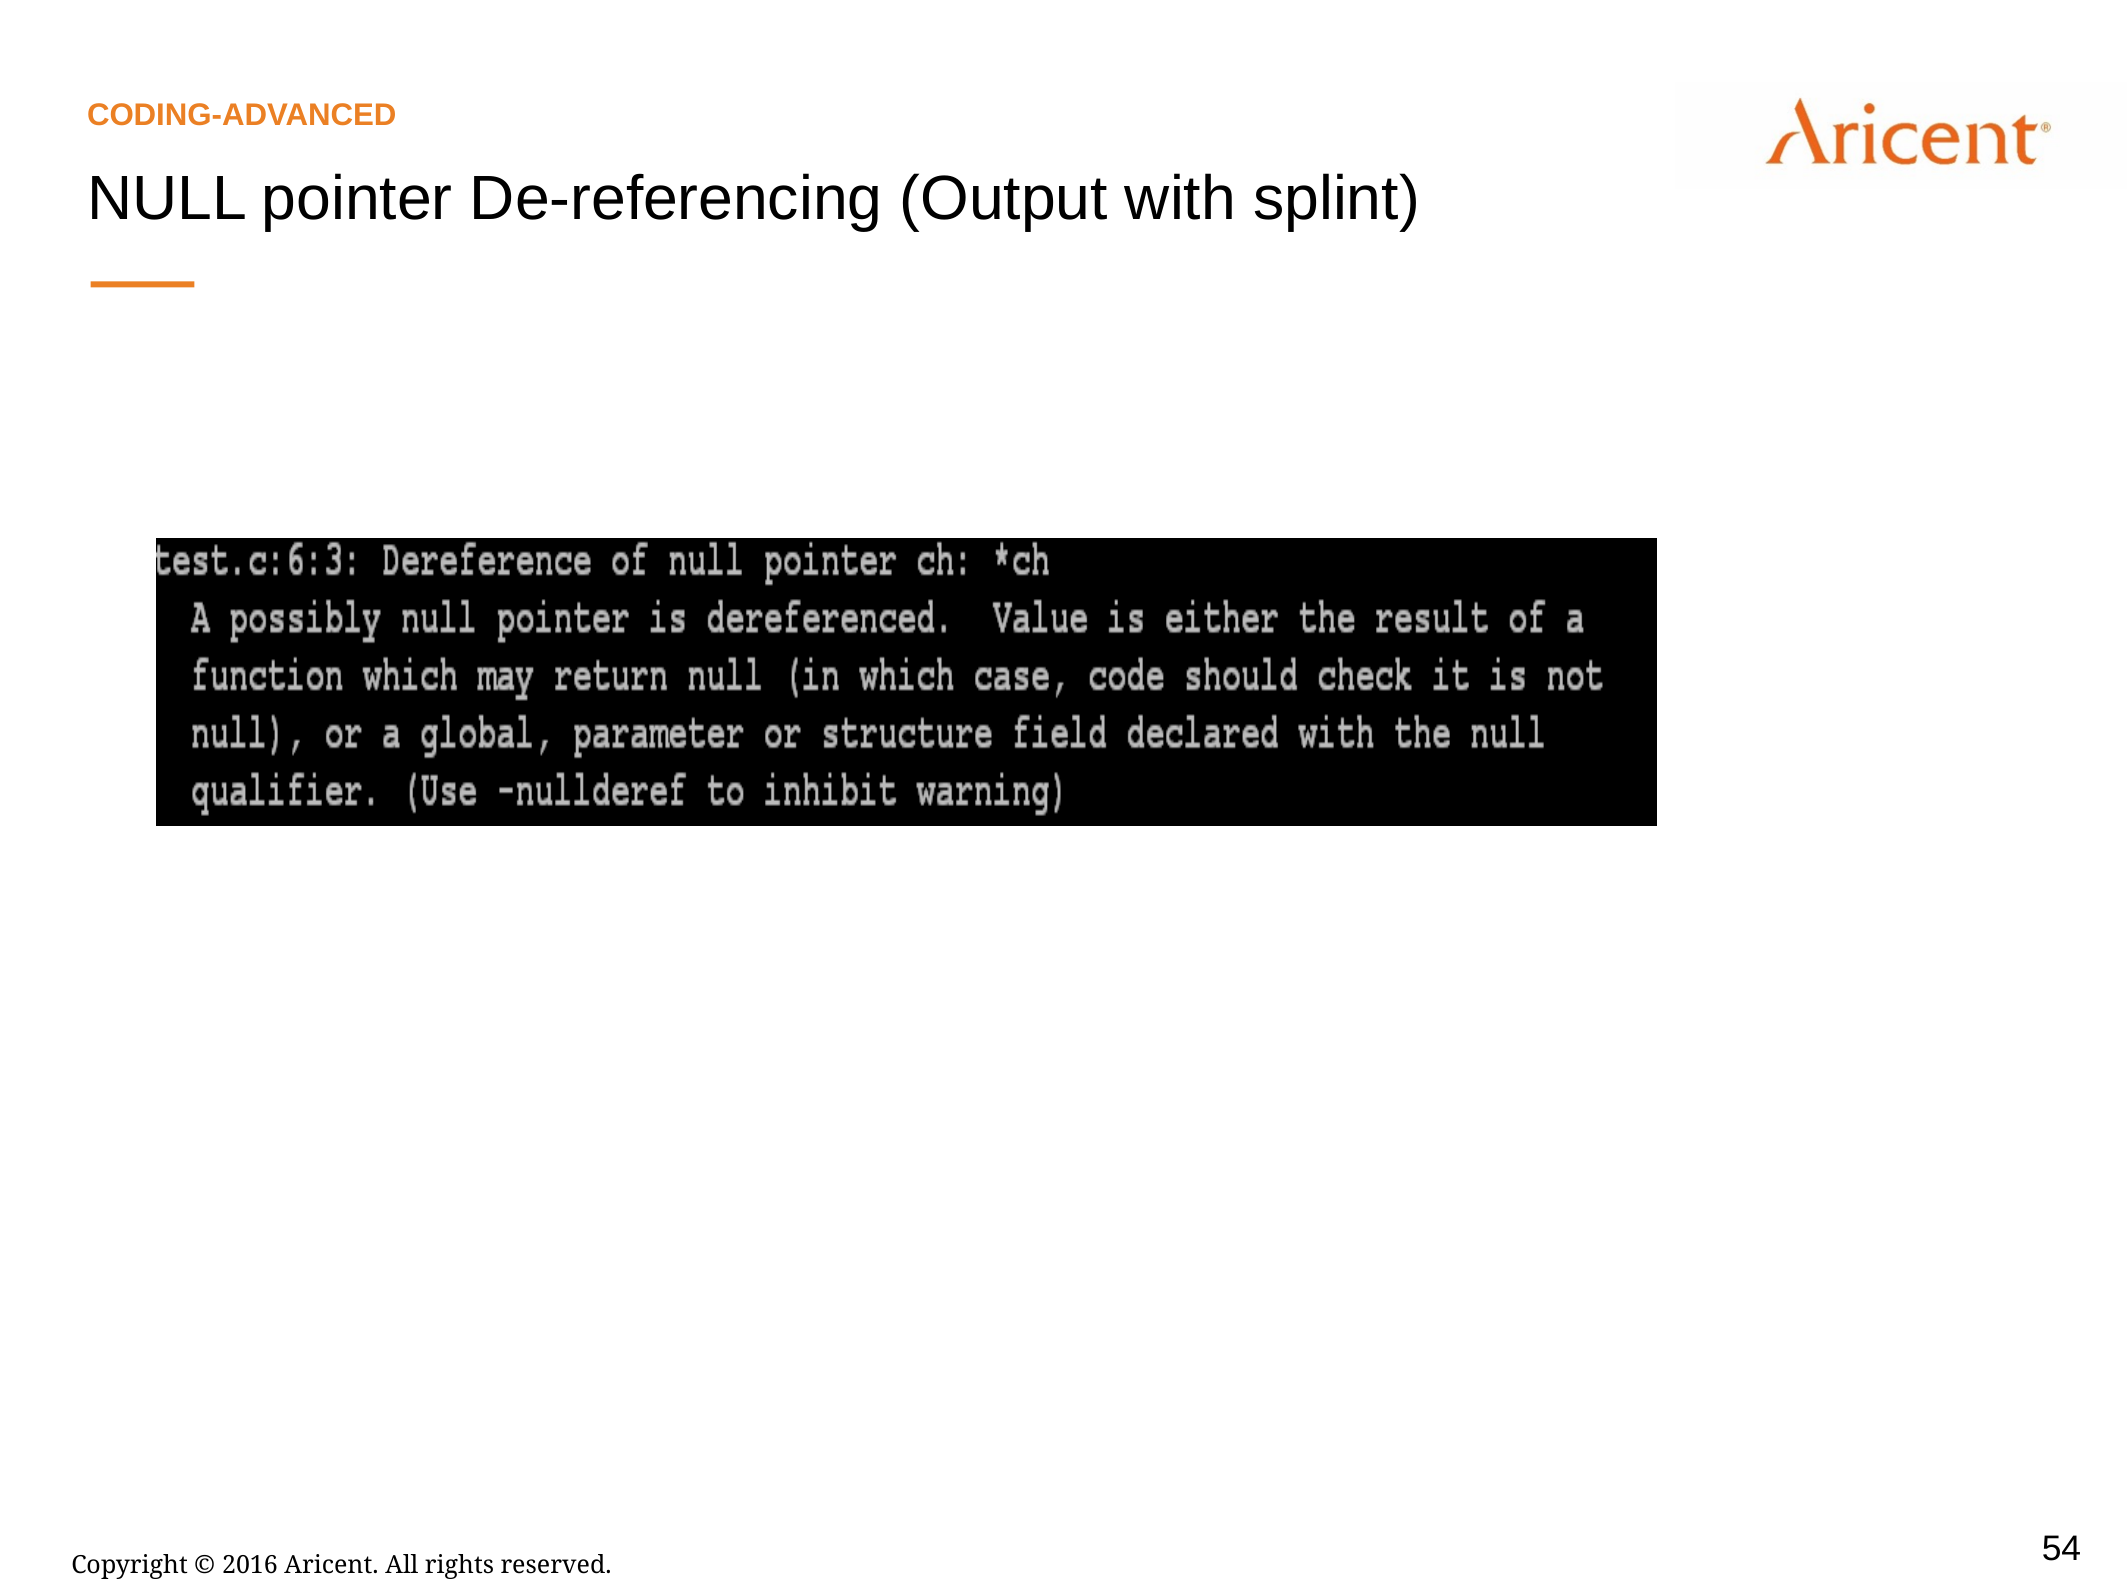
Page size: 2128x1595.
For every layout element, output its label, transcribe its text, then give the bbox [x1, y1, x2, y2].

list Coding-Advanced [72, 46, 1742, 140]
picture [1675, 82, 2128, 189]
list NULL pointer De-referencing (Output with splint) [72, 150, 1742, 277]
picture [156, 537, 1657, 826]
